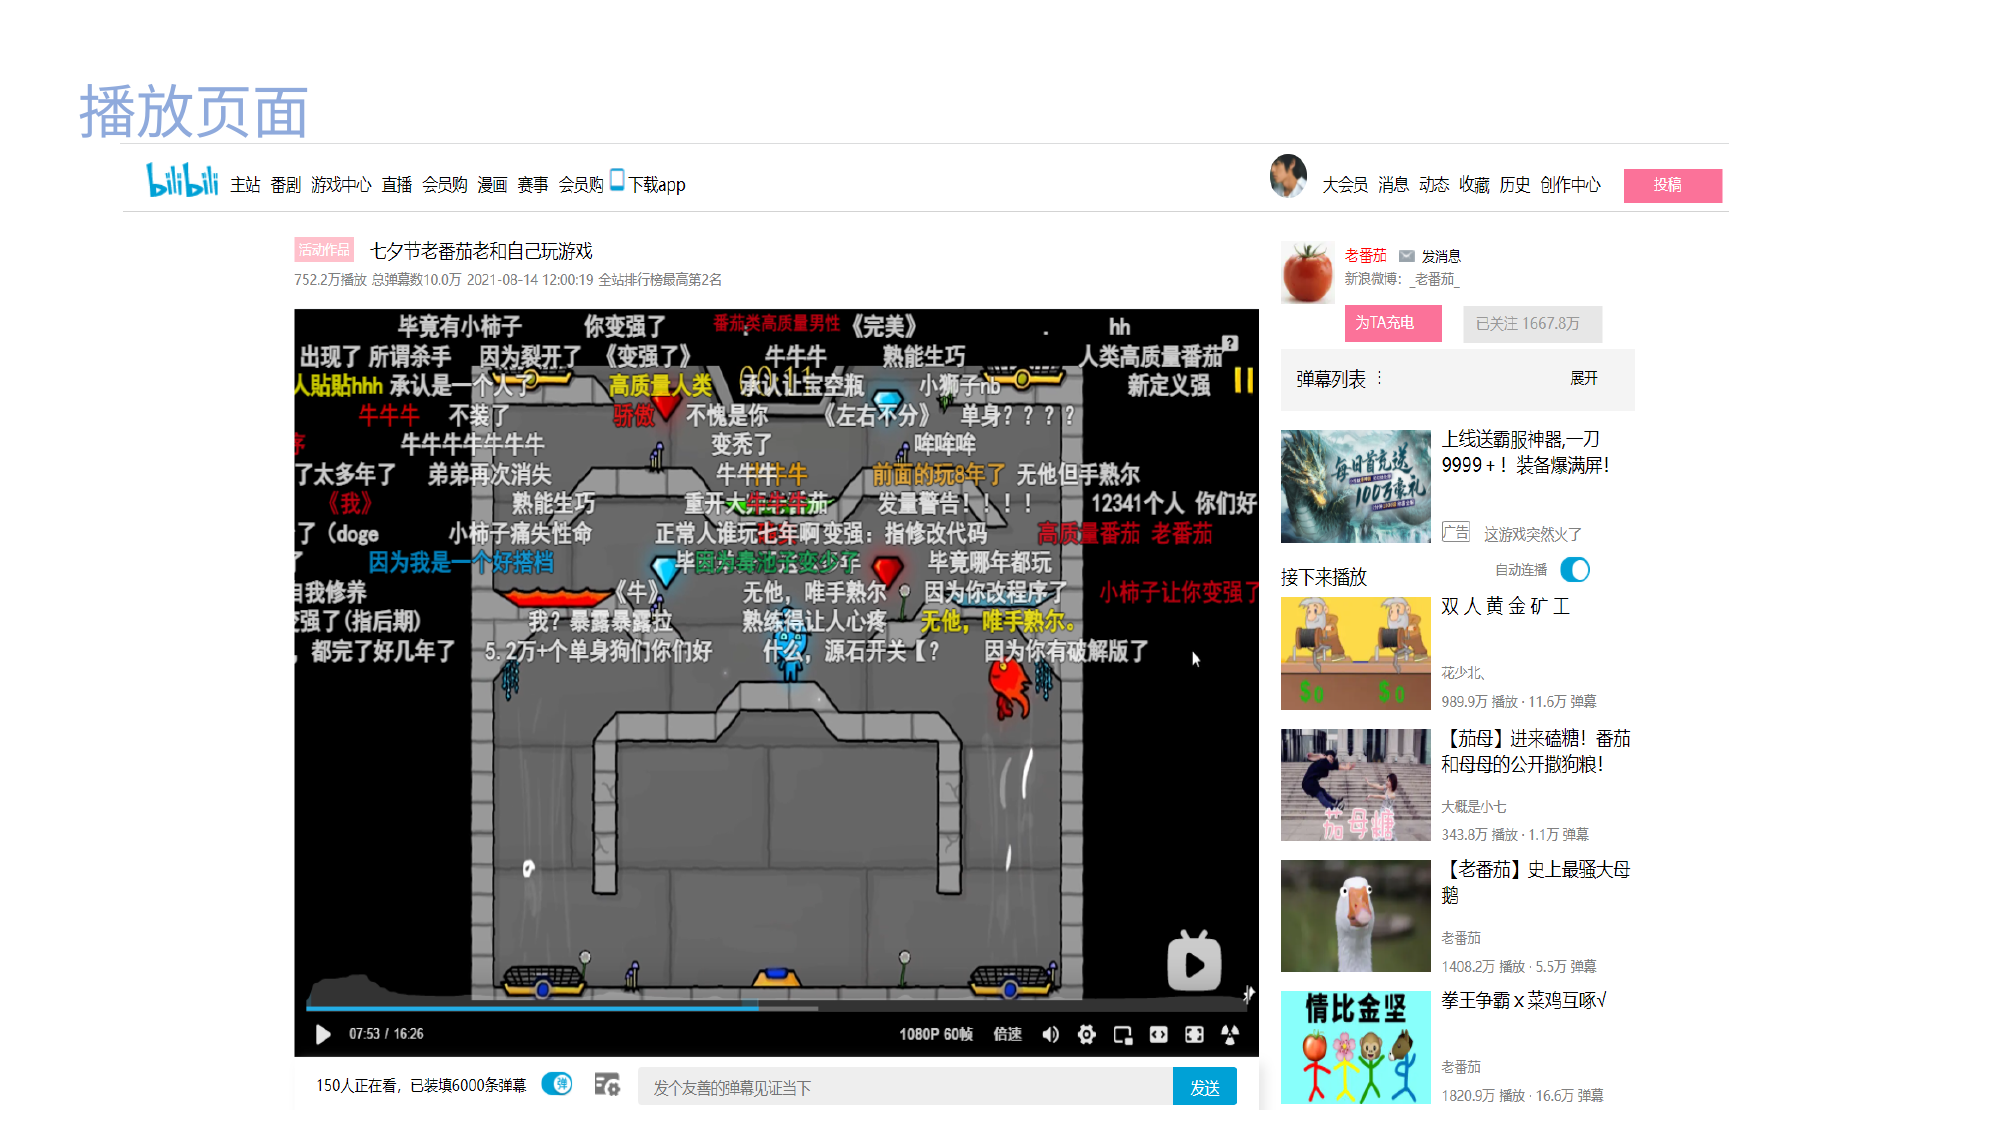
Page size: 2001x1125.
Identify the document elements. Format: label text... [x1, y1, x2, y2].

picture [119, 143, 1729, 1110]
text_box 播放页面 [63, 67, 480, 153]
